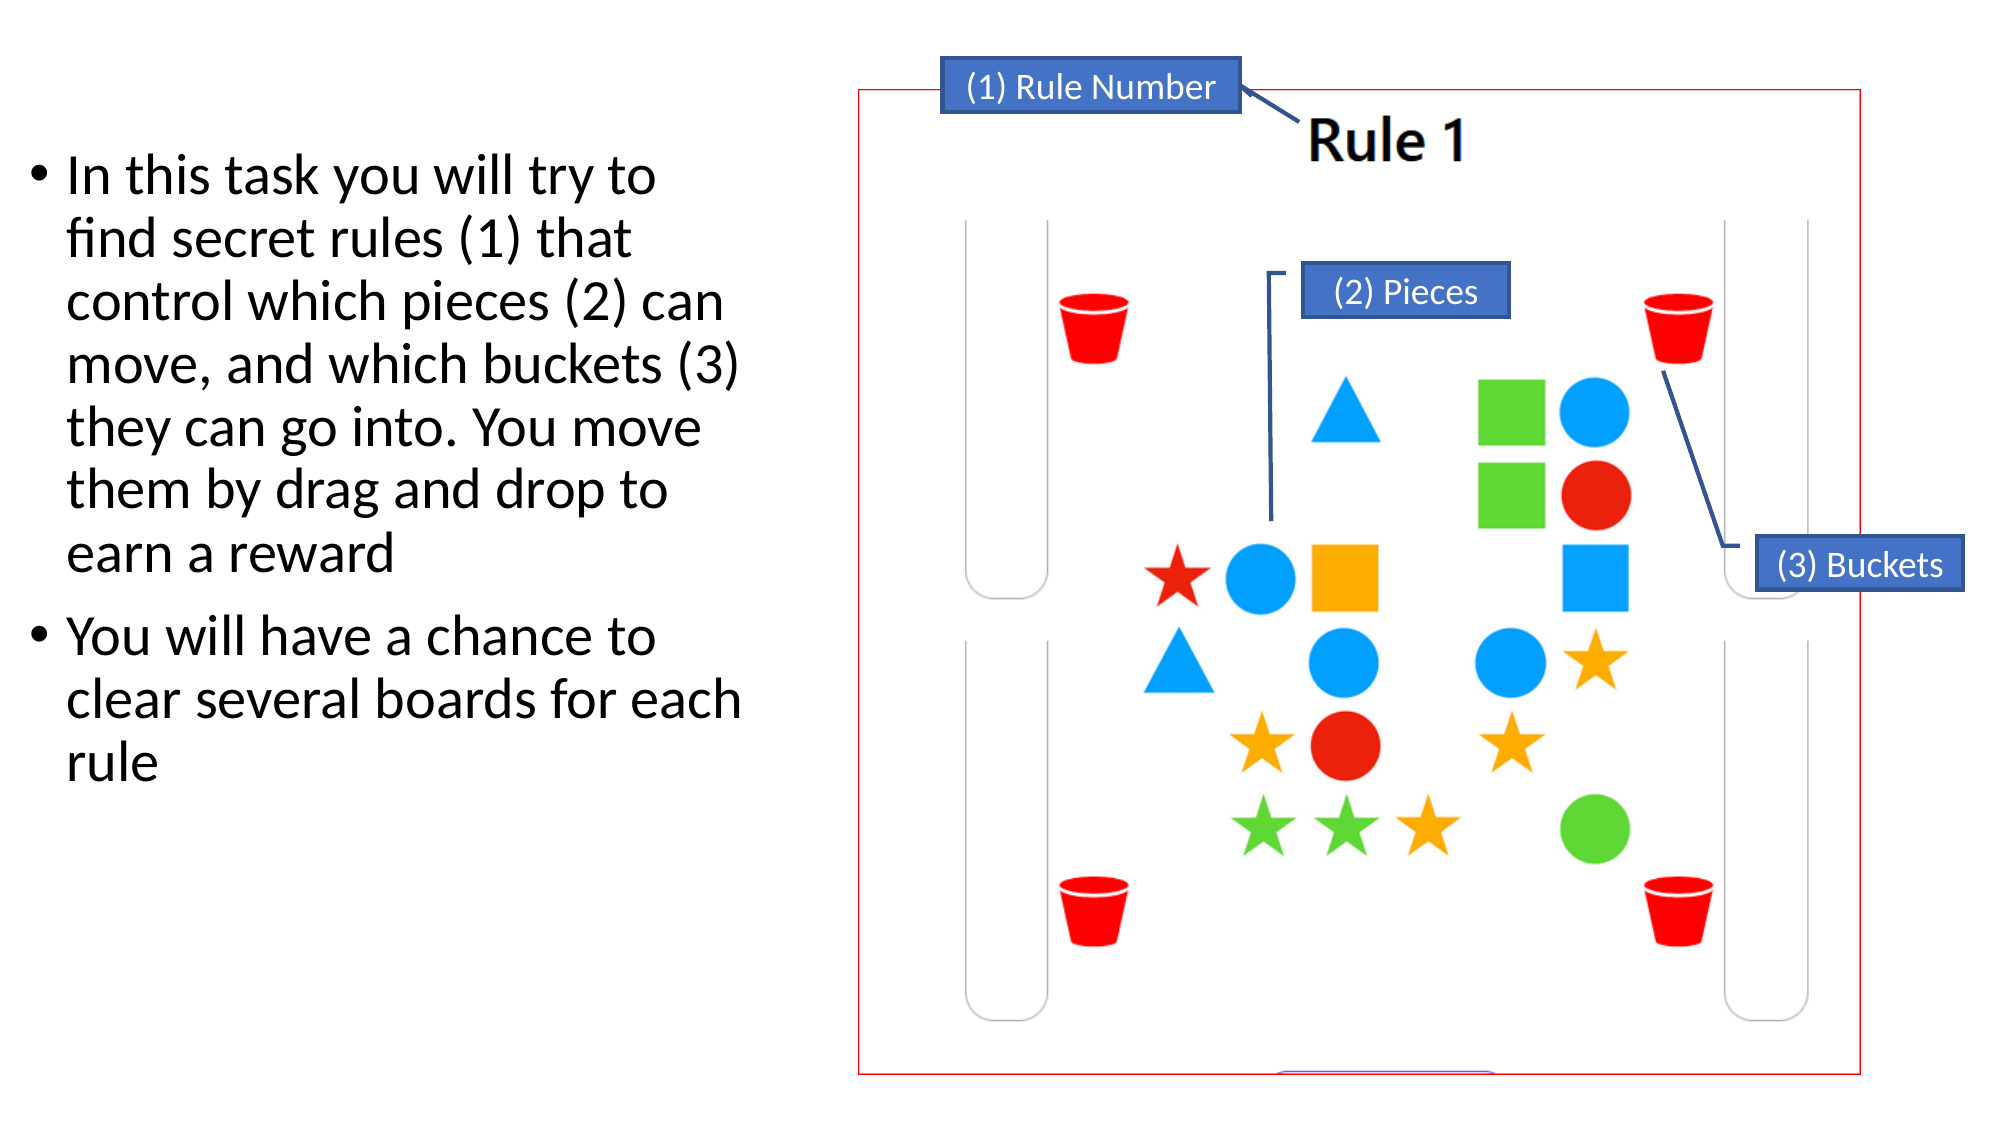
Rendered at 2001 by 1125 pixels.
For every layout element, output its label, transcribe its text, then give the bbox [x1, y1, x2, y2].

text_box (1) Rule Number [940, 56, 1247, 87]
text_box In this task you will try to find secret rules (1) that control which pieces (2) can move, and which buckets (3) they can go into. You move them by drag and drop to earn a reward You will have a chance to clear several boards for each rule [14, 136, 778, 1043]
text_box (3) Buckets [1866, 534, 1965, 592]
picture [858, 89, 1861, 1076]
